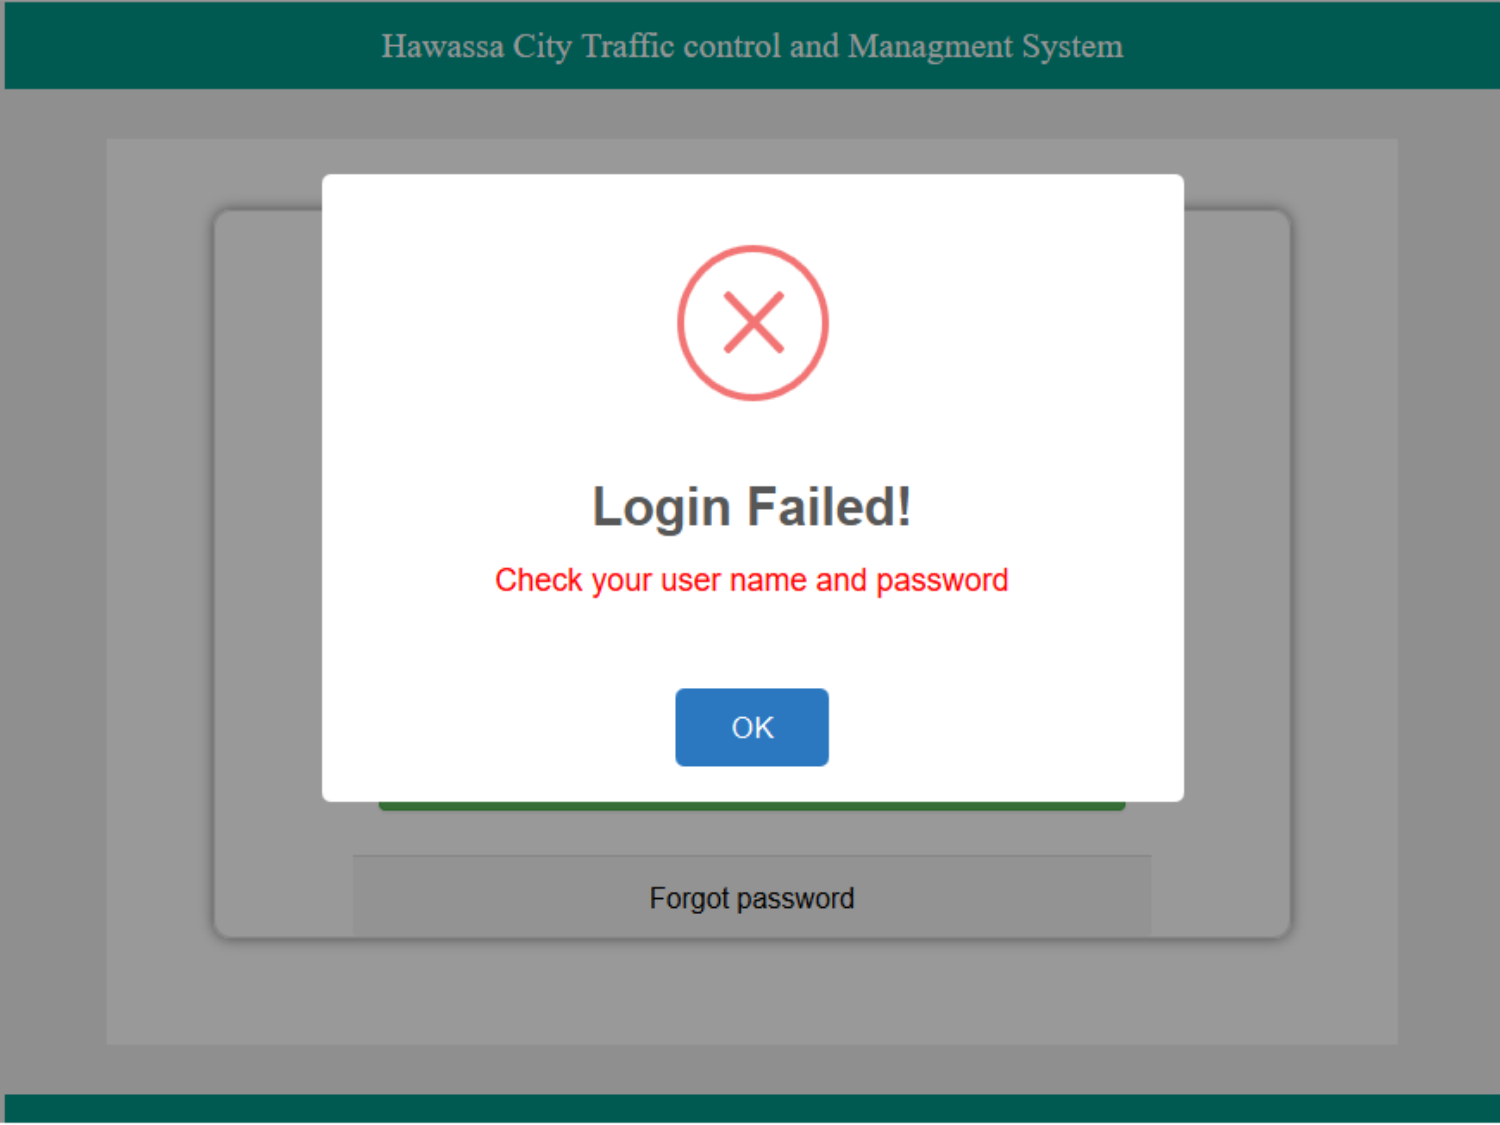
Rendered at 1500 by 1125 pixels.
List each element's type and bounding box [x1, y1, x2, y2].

list [0, 0, 1500, 1125]
